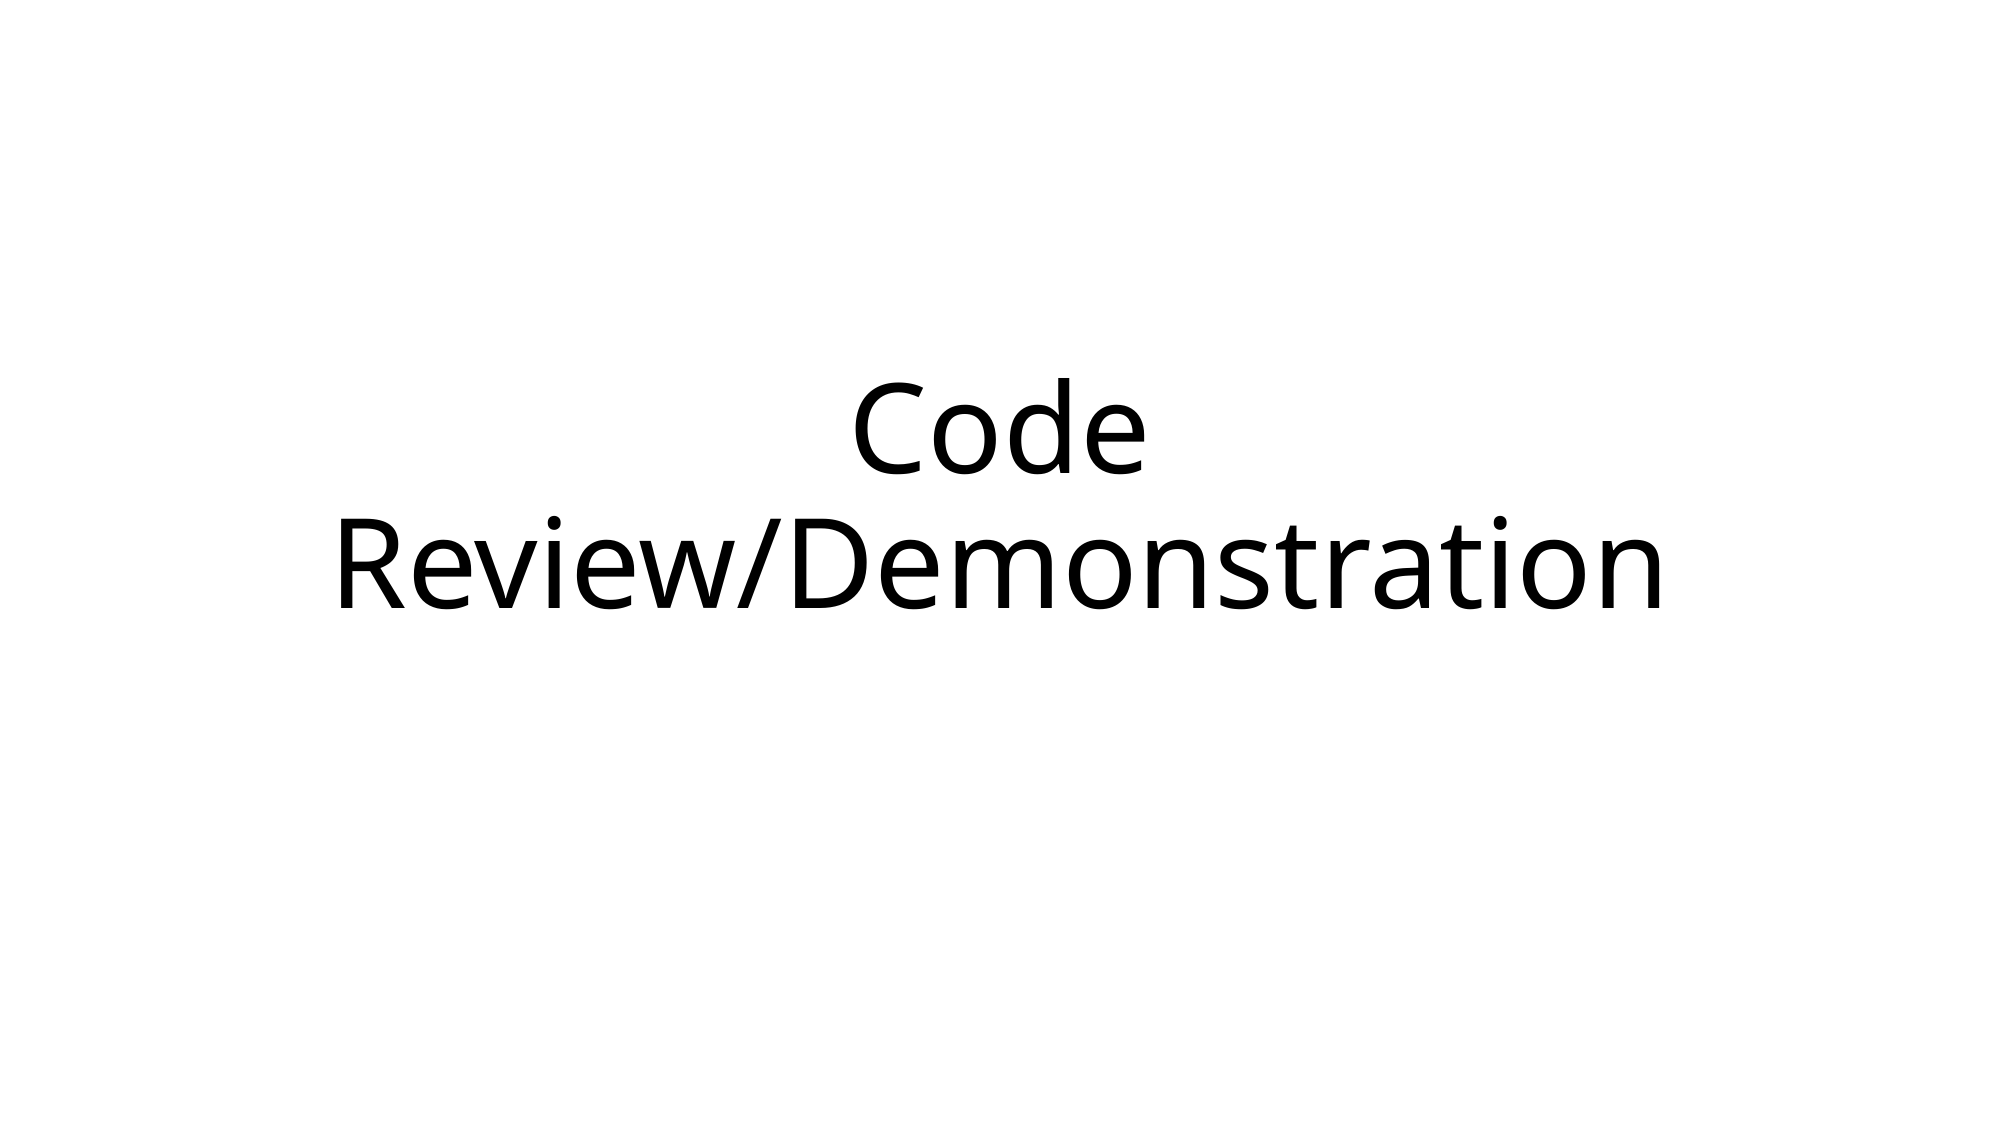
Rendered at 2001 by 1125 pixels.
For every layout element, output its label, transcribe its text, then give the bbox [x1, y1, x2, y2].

title Code Review/Demonstration [249, 481, 1750, 643]
